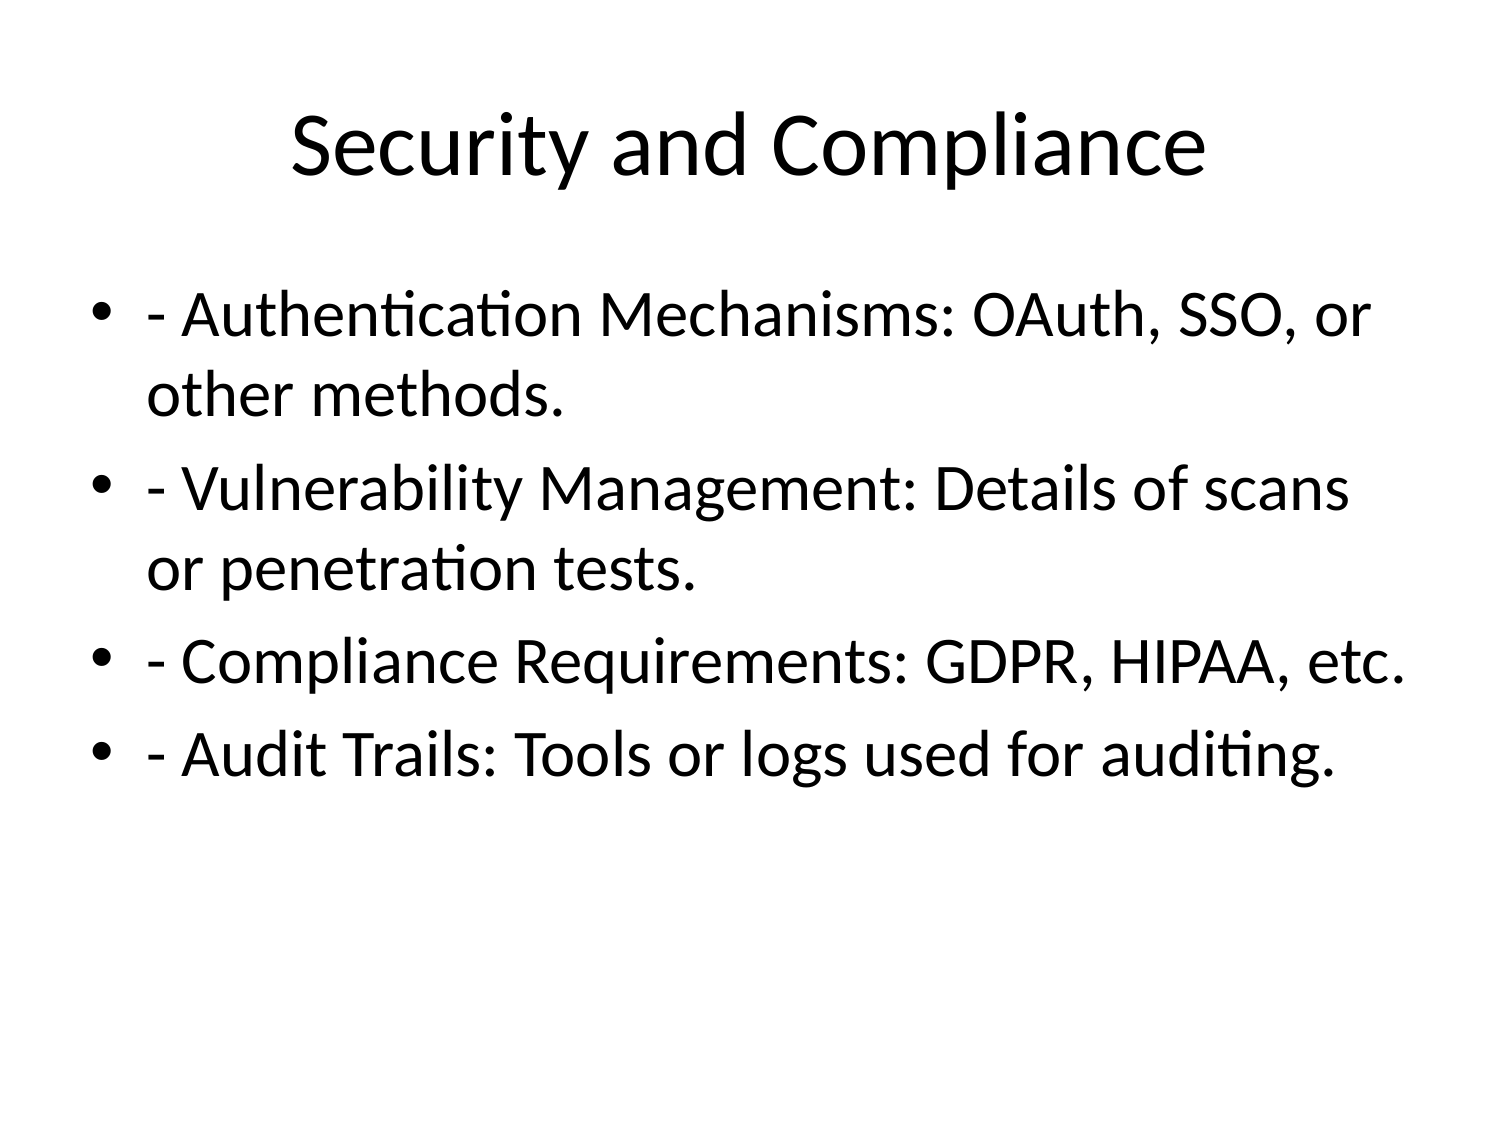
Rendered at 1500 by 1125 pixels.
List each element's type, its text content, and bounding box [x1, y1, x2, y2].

list - Authentication Mechanisms: OAuth, SSO, or other methods. - Vulnerability Management: Details of scans or penetration tests. - Compliance Requirements: GDPR, HIPAA, etc. - Audit Trails: Tools or logs used for auditing. [75, 262, 1425, 1005]
title Security and Compliance [75, 45, 1425, 233]
